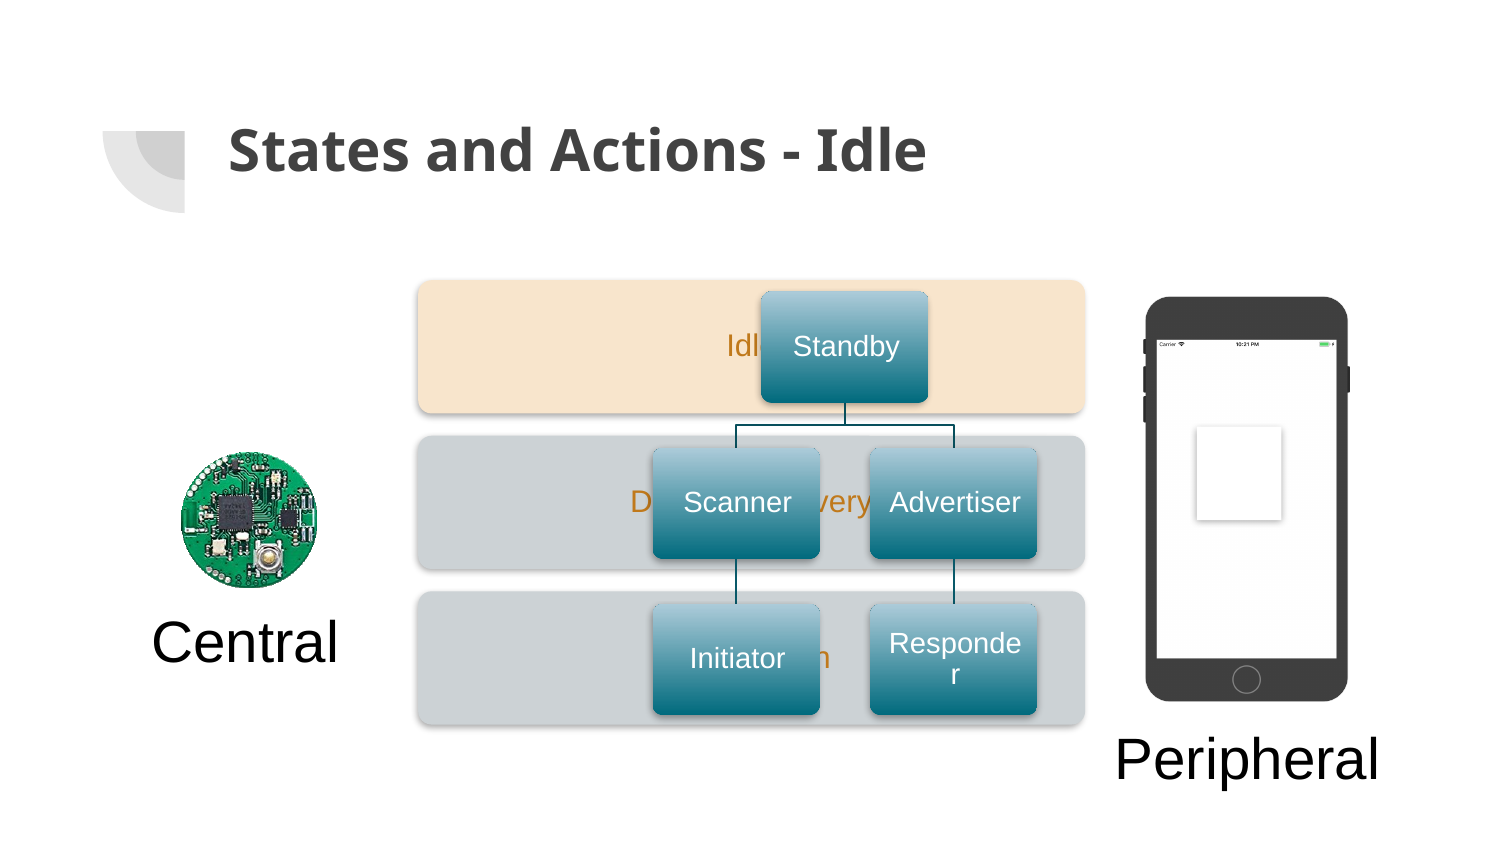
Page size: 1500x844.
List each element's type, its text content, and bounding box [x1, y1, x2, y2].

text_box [1141, 296, 1353, 703]
picture [181, 452, 317, 588]
text_box Peripheral [1099, 713, 1396, 799]
title States and Actions - Idle [213, 98, 1368, 263]
text_box Central [136, 597, 355, 682]
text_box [417, 279, 1086, 725]
